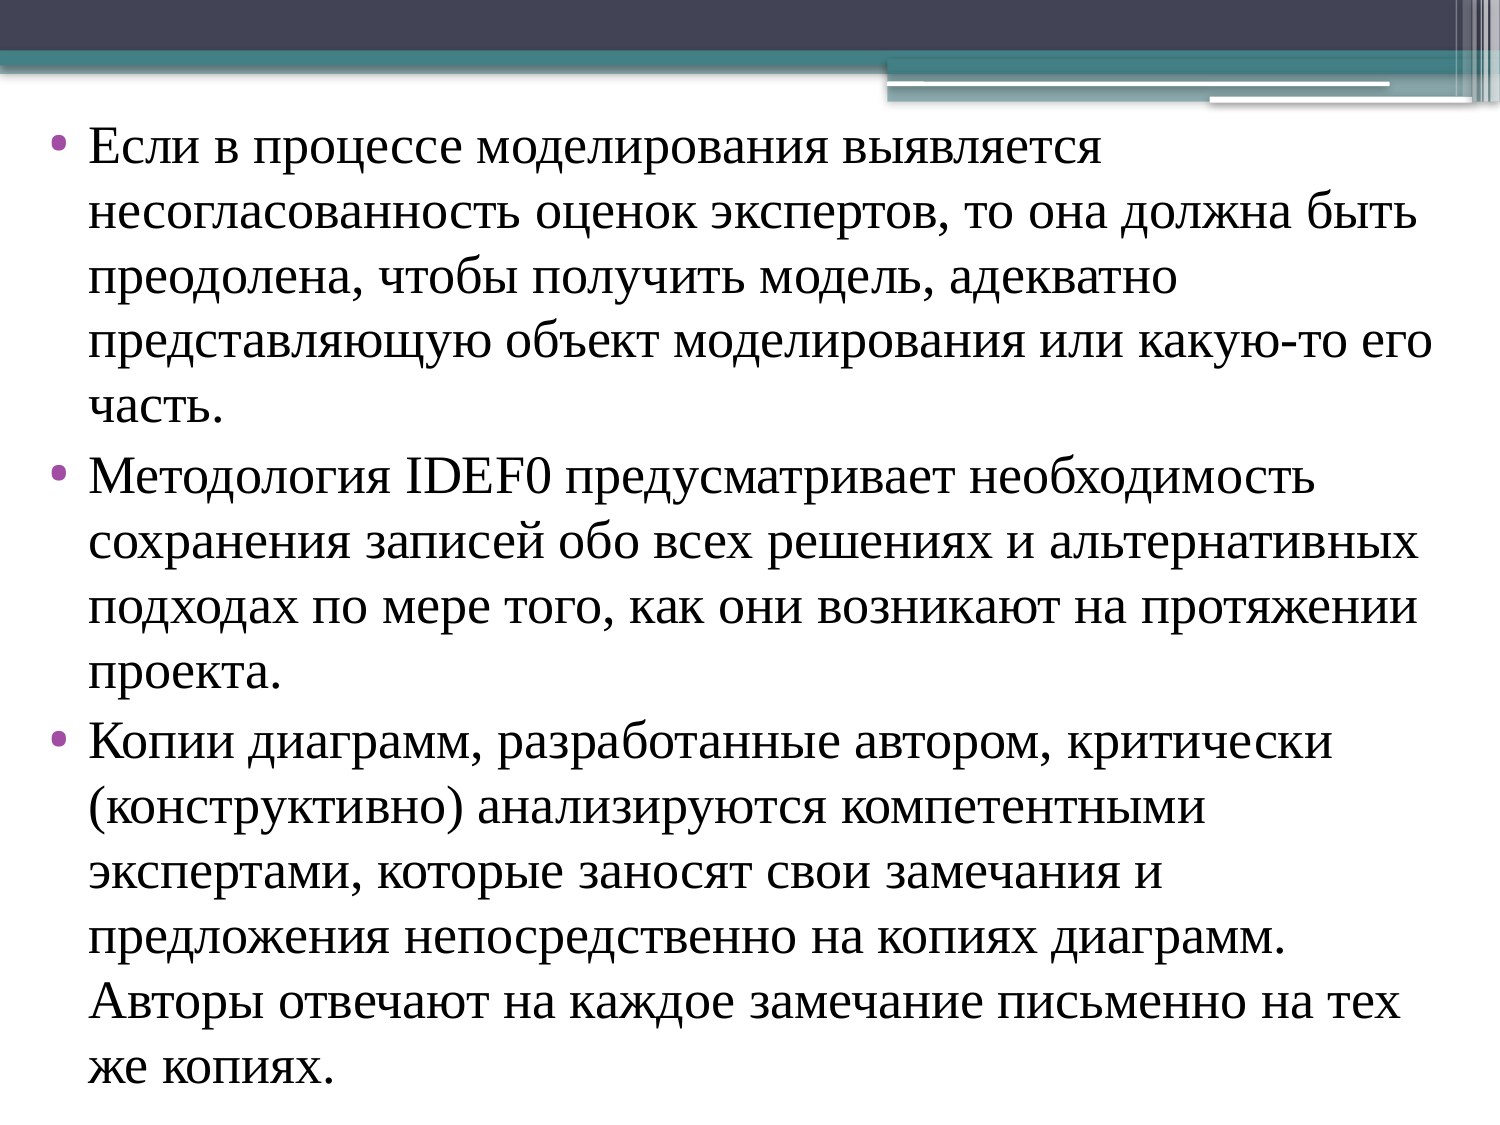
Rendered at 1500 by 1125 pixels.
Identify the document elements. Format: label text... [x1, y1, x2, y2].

list Если в процессе моделирования выявляется несогласованность оценок экспертов, то она должна быть преодолена, чтобы получить модель, адекватно представляющую объект моделирования или какую-то его часть. Методология IDEF0 предусматривает необходимость сохранения записей обо всех решениях и альтернативных подходах по мере того, как они возникают на протяжении проекта. Копии диаграмм, разработанные автором, критически (конструктивно) анализируются компетентными экспертами, которые заносят свои замечания и предложения непосредственно на копиях диаграмм. Авторы отвечают на каждое замечание письменно на тех же копиях. [17, 101, 1471, 1106]
